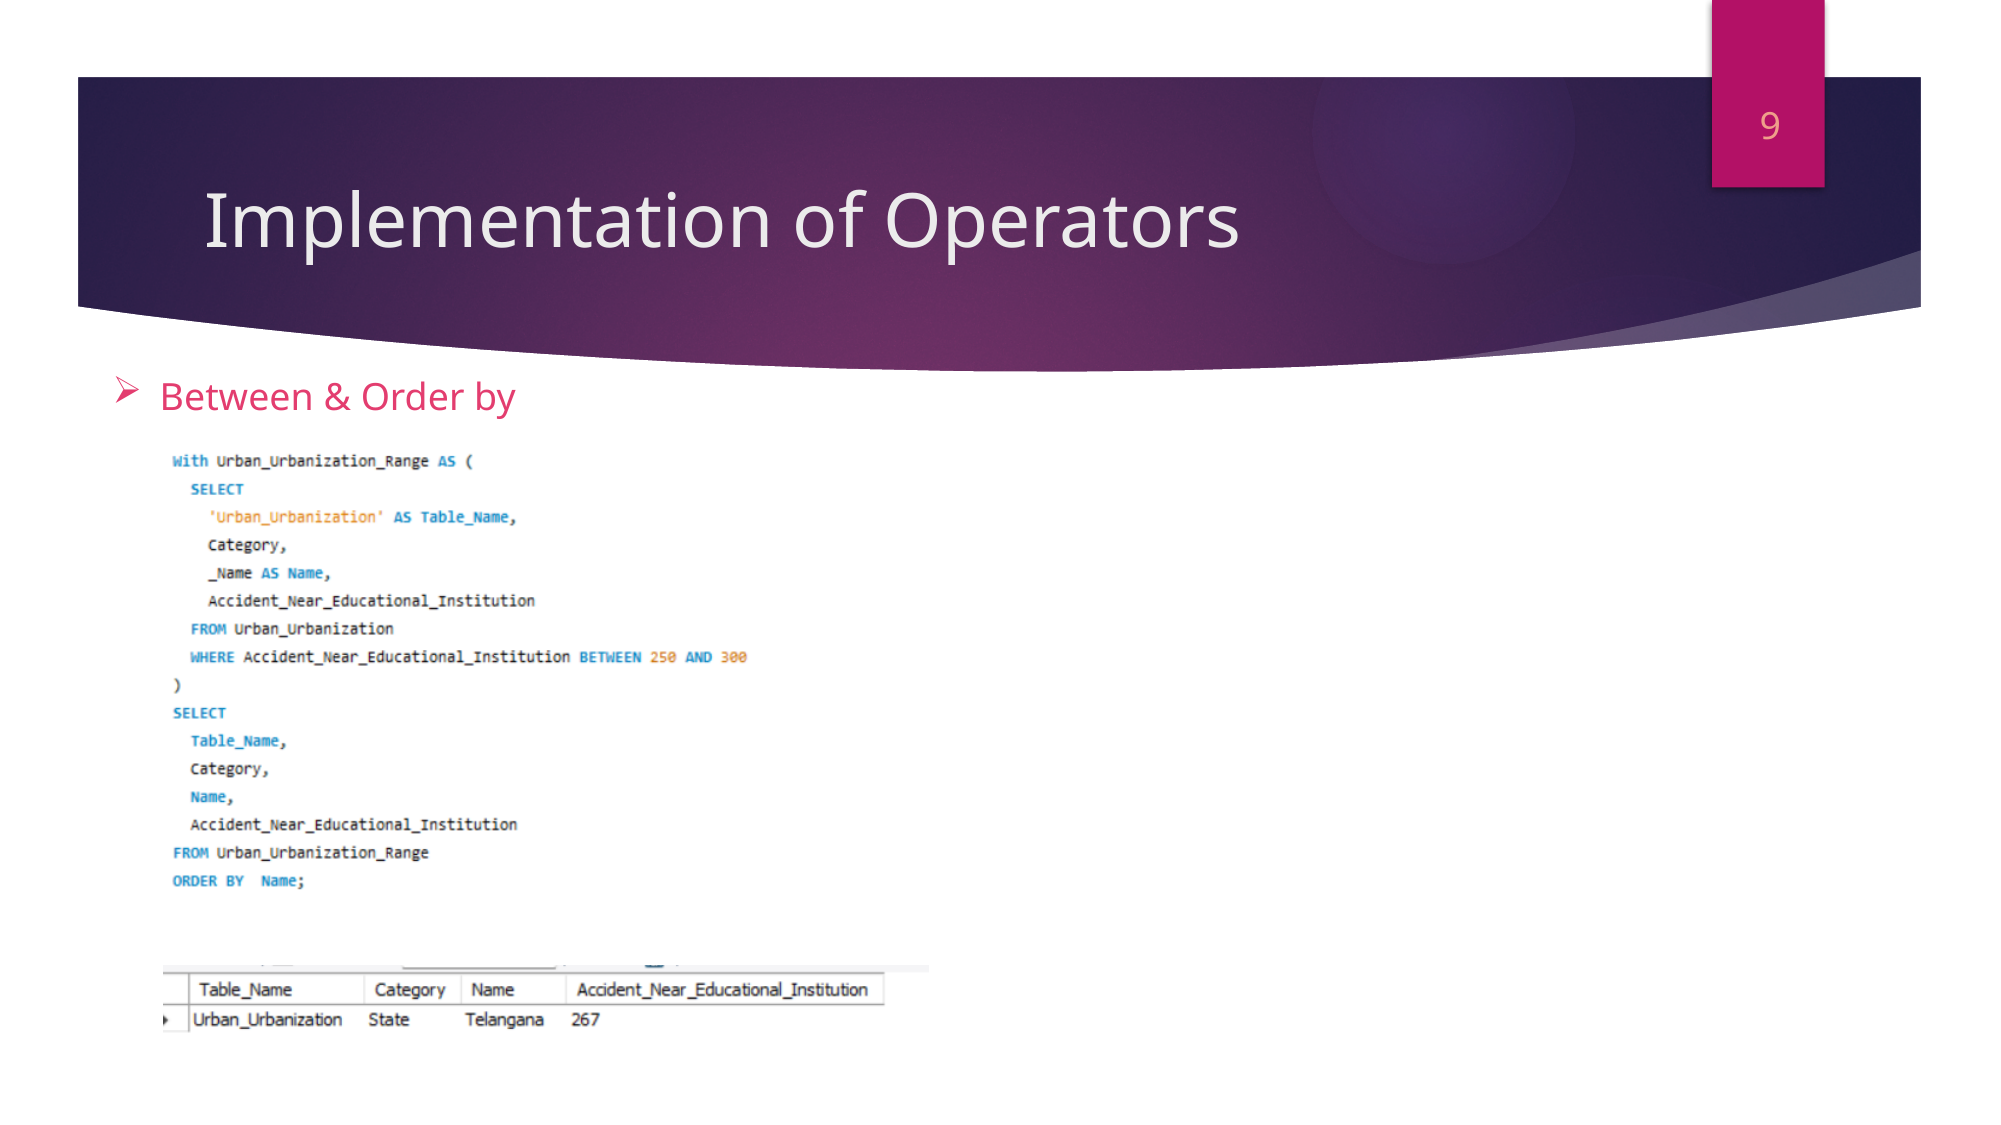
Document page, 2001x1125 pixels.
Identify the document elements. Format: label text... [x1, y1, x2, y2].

text_box Between & Order by [97, 365, 1920, 425]
picture [163, 449, 878, 895]
text_box 9 [1744, 94, 1810, 155]
title Implementation of Operators [189, 159, 1780, 276]
picture [163, 965, 930, 1064]
